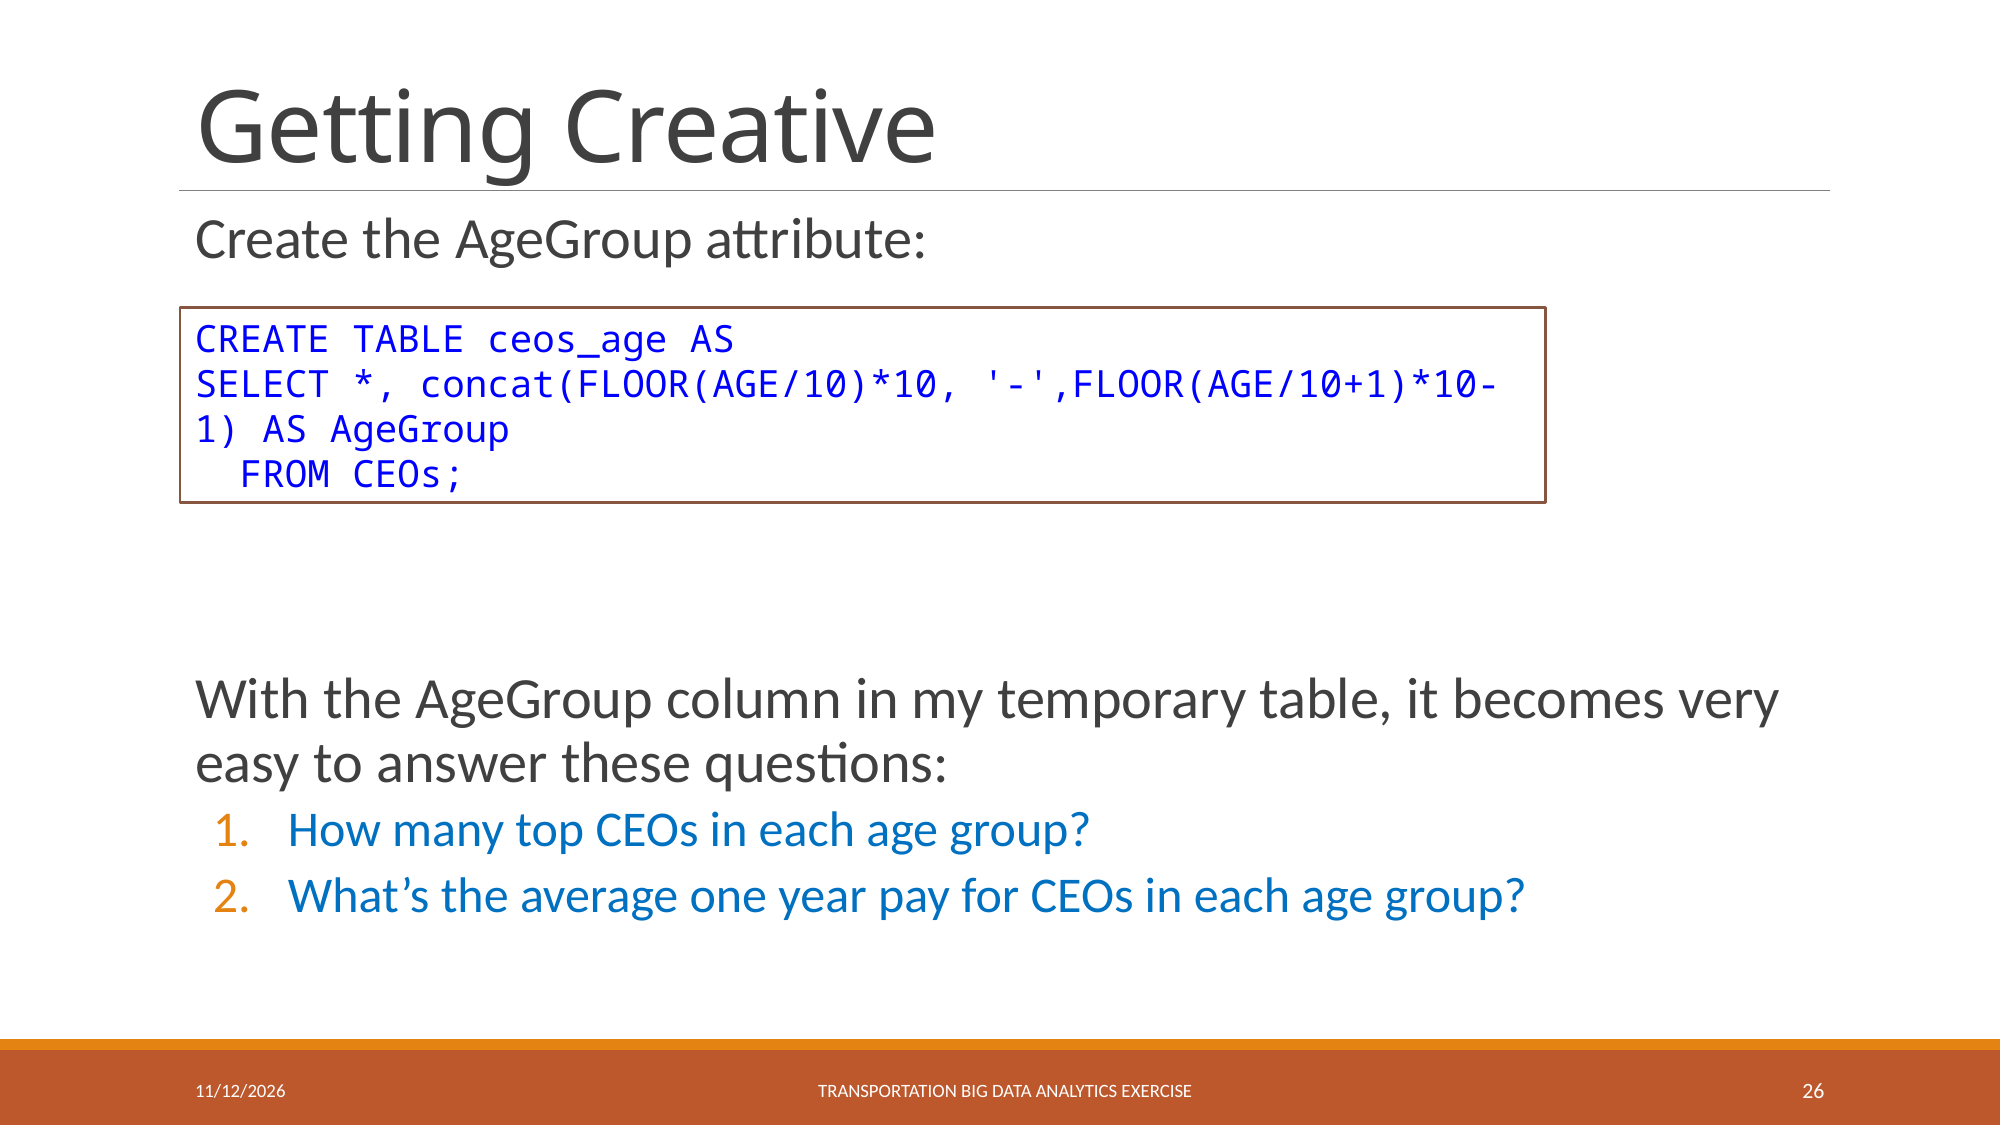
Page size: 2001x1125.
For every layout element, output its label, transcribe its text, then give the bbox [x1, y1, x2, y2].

slide_number 26 [1624, 1059, 1840, 1120]
footer Transportation Big Data Analytics eXERCISE [609, 1059, 1401, 1120]
title Getting Creative [180, 47, 1830, 191]
text_box CREATE TABLE ceos_age AS SELECT *, concat(FLOOR(AGE/10)*10, '-',FLOOR(AGE/10+1)*10-1) AS AgeGroup FROM CEOs; [179, 306, 1547, 504]
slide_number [180, 1059, 586, 1120]
list Create the AgeGroup attribute: With the AgeGroup column in my temporary table, it becomes very easy to answer these questions: How many top CEOs in each age group? What’s the average one year pay for CEOs in each age group? [180, 200, 1830, 1030]
